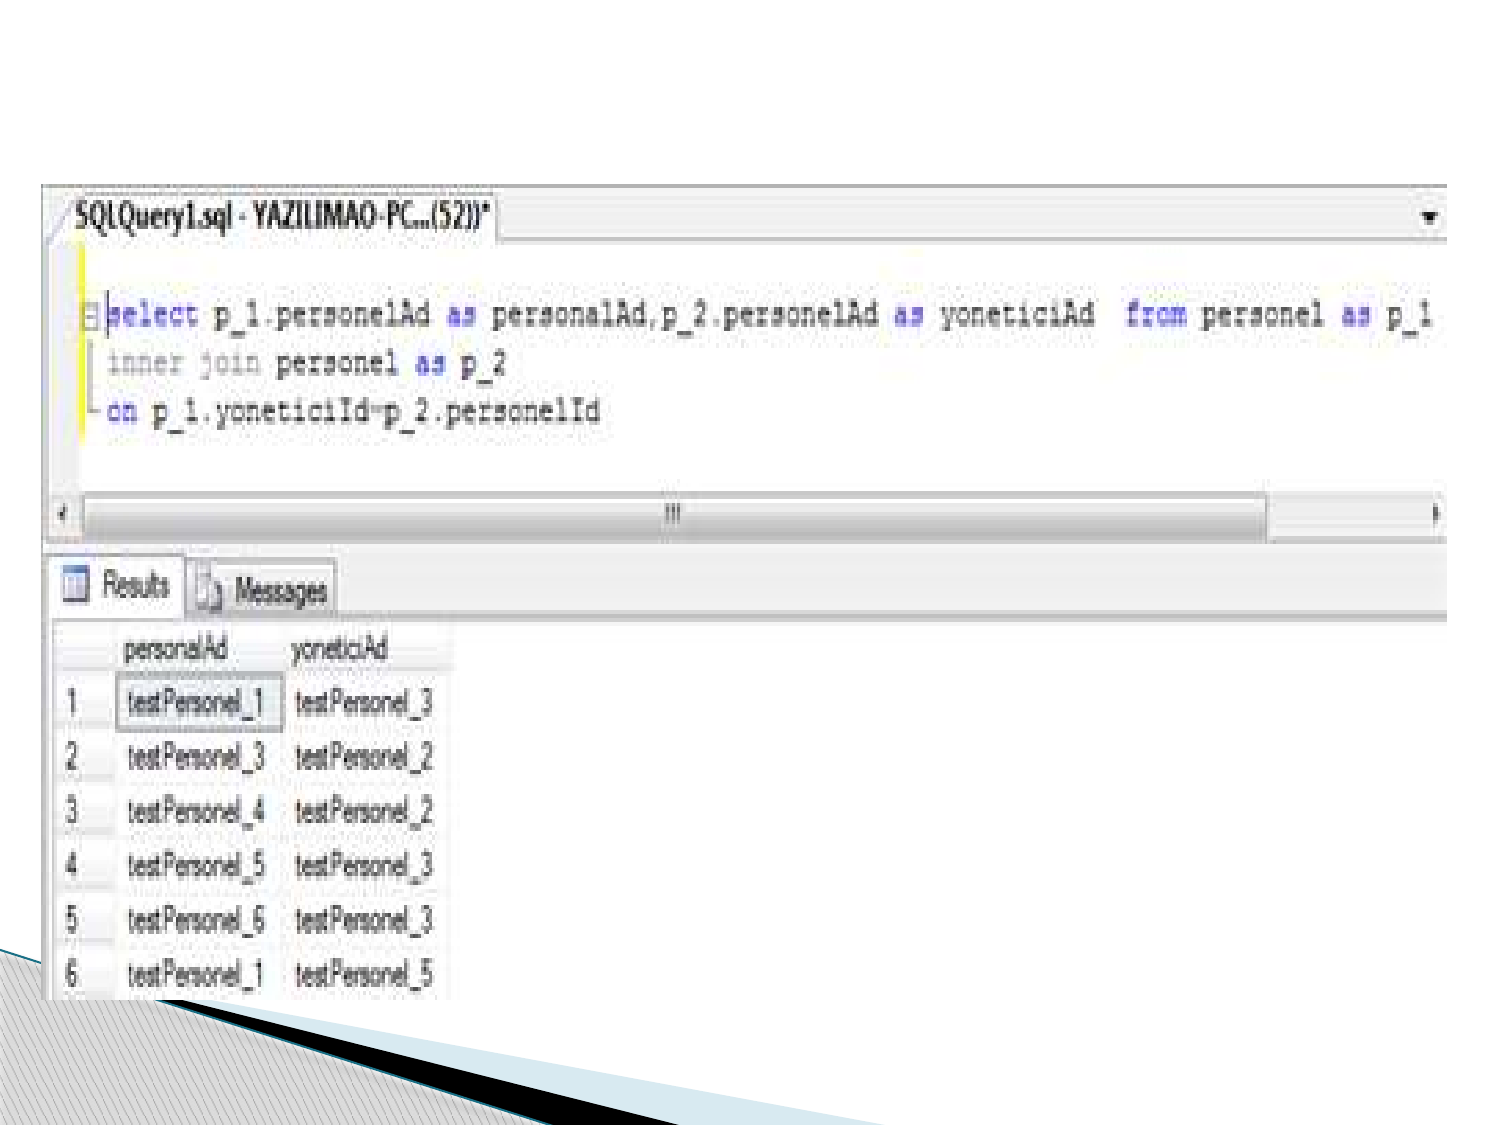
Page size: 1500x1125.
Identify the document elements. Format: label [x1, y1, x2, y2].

picture [41, 184, 1448, 1000]
